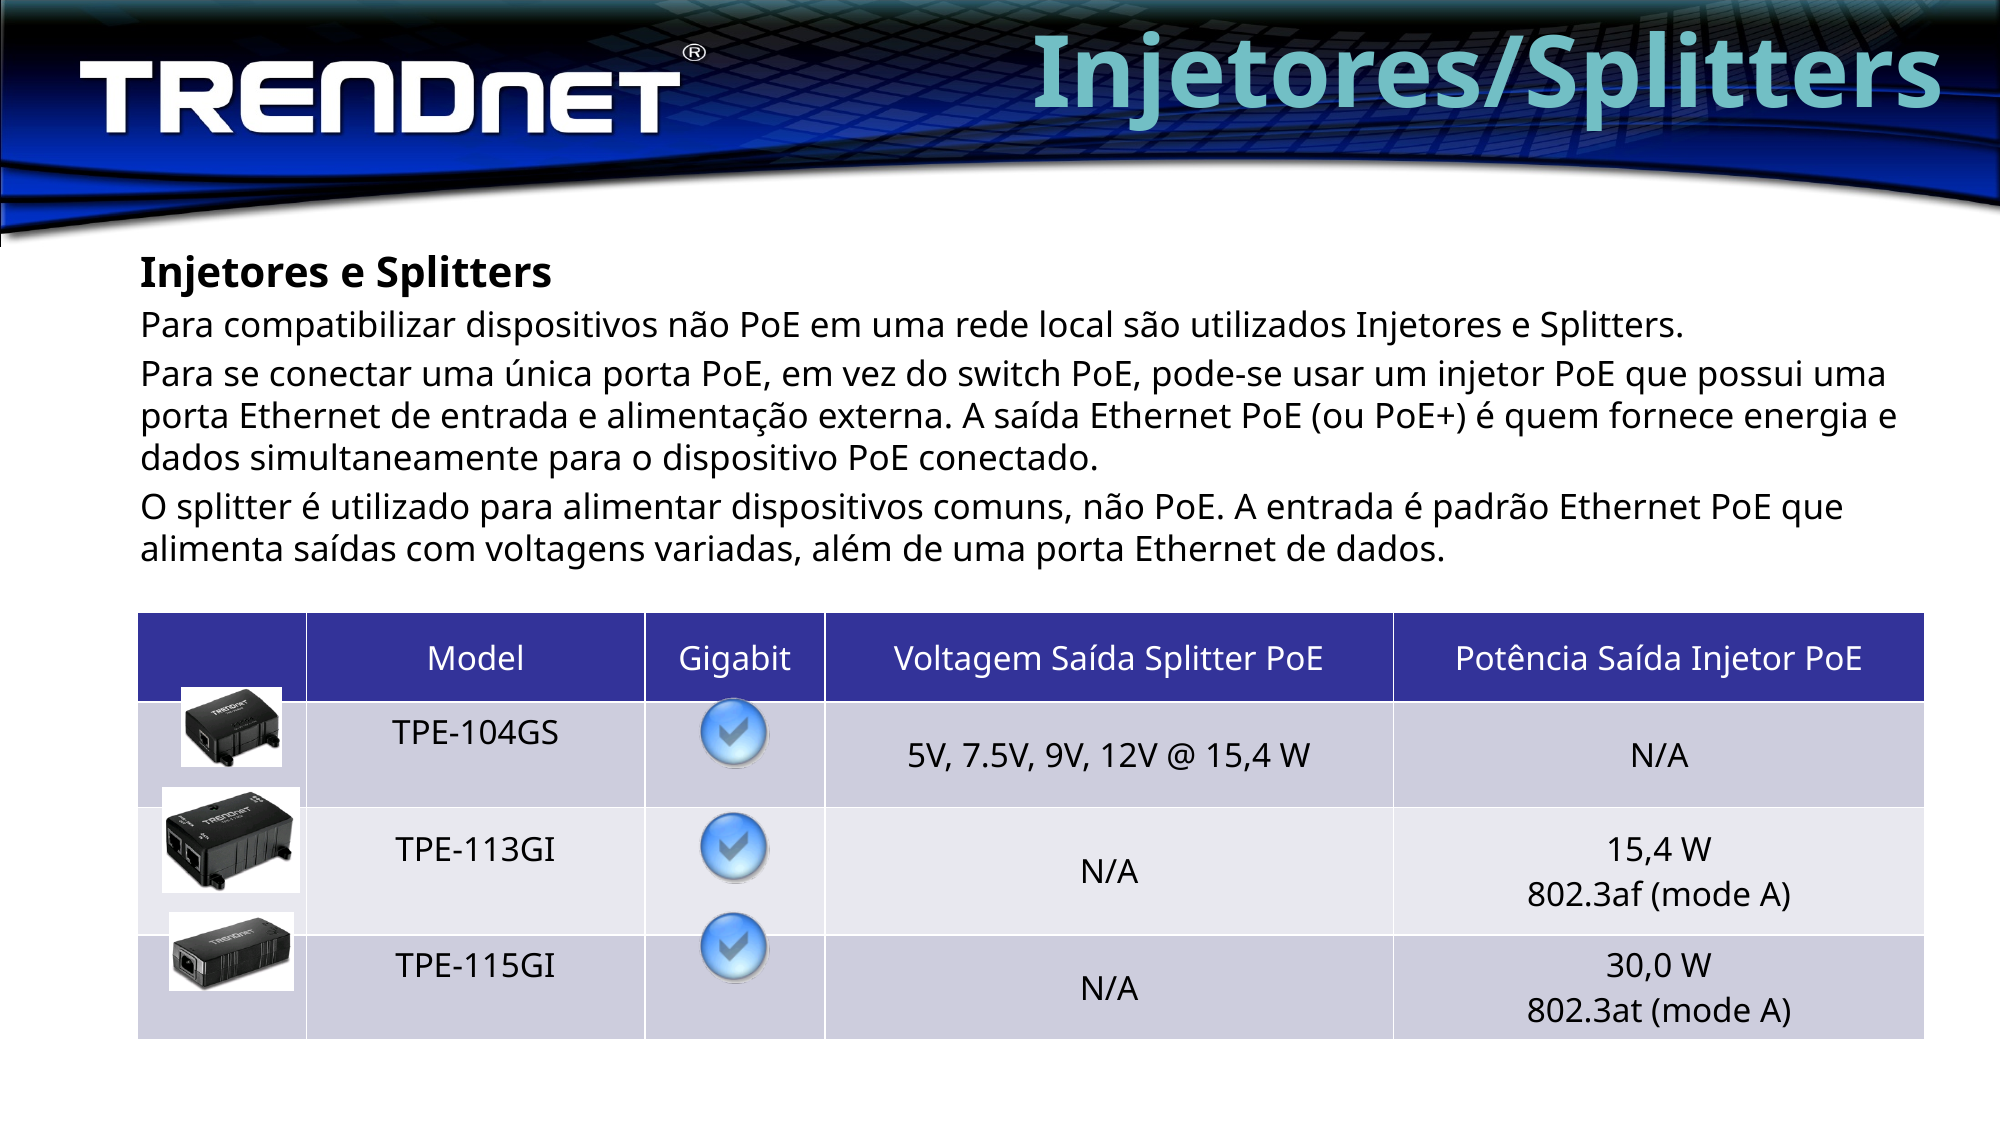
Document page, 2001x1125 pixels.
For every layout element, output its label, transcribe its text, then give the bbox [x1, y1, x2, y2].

table_cell N/A [826, 808, 1393, 934]
picture [162, 787, 301, 893]
table_cell [646, 936, 824, 1039]
picture [691, 804, 776, 888]
table_cell N/A [1394, 703, 1924, 807]
text_box Injetores e Splitters Para compatibilizar dispositivos não PoE em uma rede local são utilizados Injetores e Splitters. Para se conectar uma única porta PoE, em vez do switch PoE, pode-se usar um injetor PoE que possui uma porta Ethernet de entrada e alimentação externa. A saída Ethernet PoE (ou PoE+) é quem fornece energia e dados simultaneamente para o dispositivo PoE conectado. O splitter é utilizado para alimentar dispositivos comuns, não PoE. A entrada é padrão Ethernet PoE que alimenta saídas com voltagens variadas, além de uma porta Ethernet de dados. [124, 237, 1925, 588]
table_cell 15,4 W 802.3af (mode A) [1394, 808, 1924, 934]
picture [168, 912, 294, 991]
table_header [138, 613, 306, 701]
table_cell TPE-115GI [307, 936, 644, 1039]
table_header Voltagem Saída Splitter PoE [826, 613, 1393, 701]
table_cell 30,0 W 802.3at (mode A) [1394, 936, 1924, 1039]
text_box Injetores/Splitters [887, 0, 1961, 135]
table_cell [646, 703, 824, 807]
table_cell [138, 703, 306, 807]
table_cell 5V, 7.5V, 9V, 12V @ 15,4 W [826, 703, 1393, 807]
table_cell N/A [826, 936, 1393, 1039]
table_cell [646, 808, 824, 934]
picture [0, 0, 2000, 247]
table_cell TPE-113GI [307, 808, 644, 934]
table_cell TPE-104GS [307, 703, 644, 807]
table_header Gigabit [646, 613, 824, 701]
table_cell [138, 936, 306, 1039]
table_header Potência Saída Injetor PoE [1394, 613, 1924, 701]
table_cell [138, 808, 306, 934]
picture [691, 689, 776, 774]
picture [180, 687, 282, 768]
table_header Model [307, 613, 644, 701]
picture [691, 904, 776, 988]
